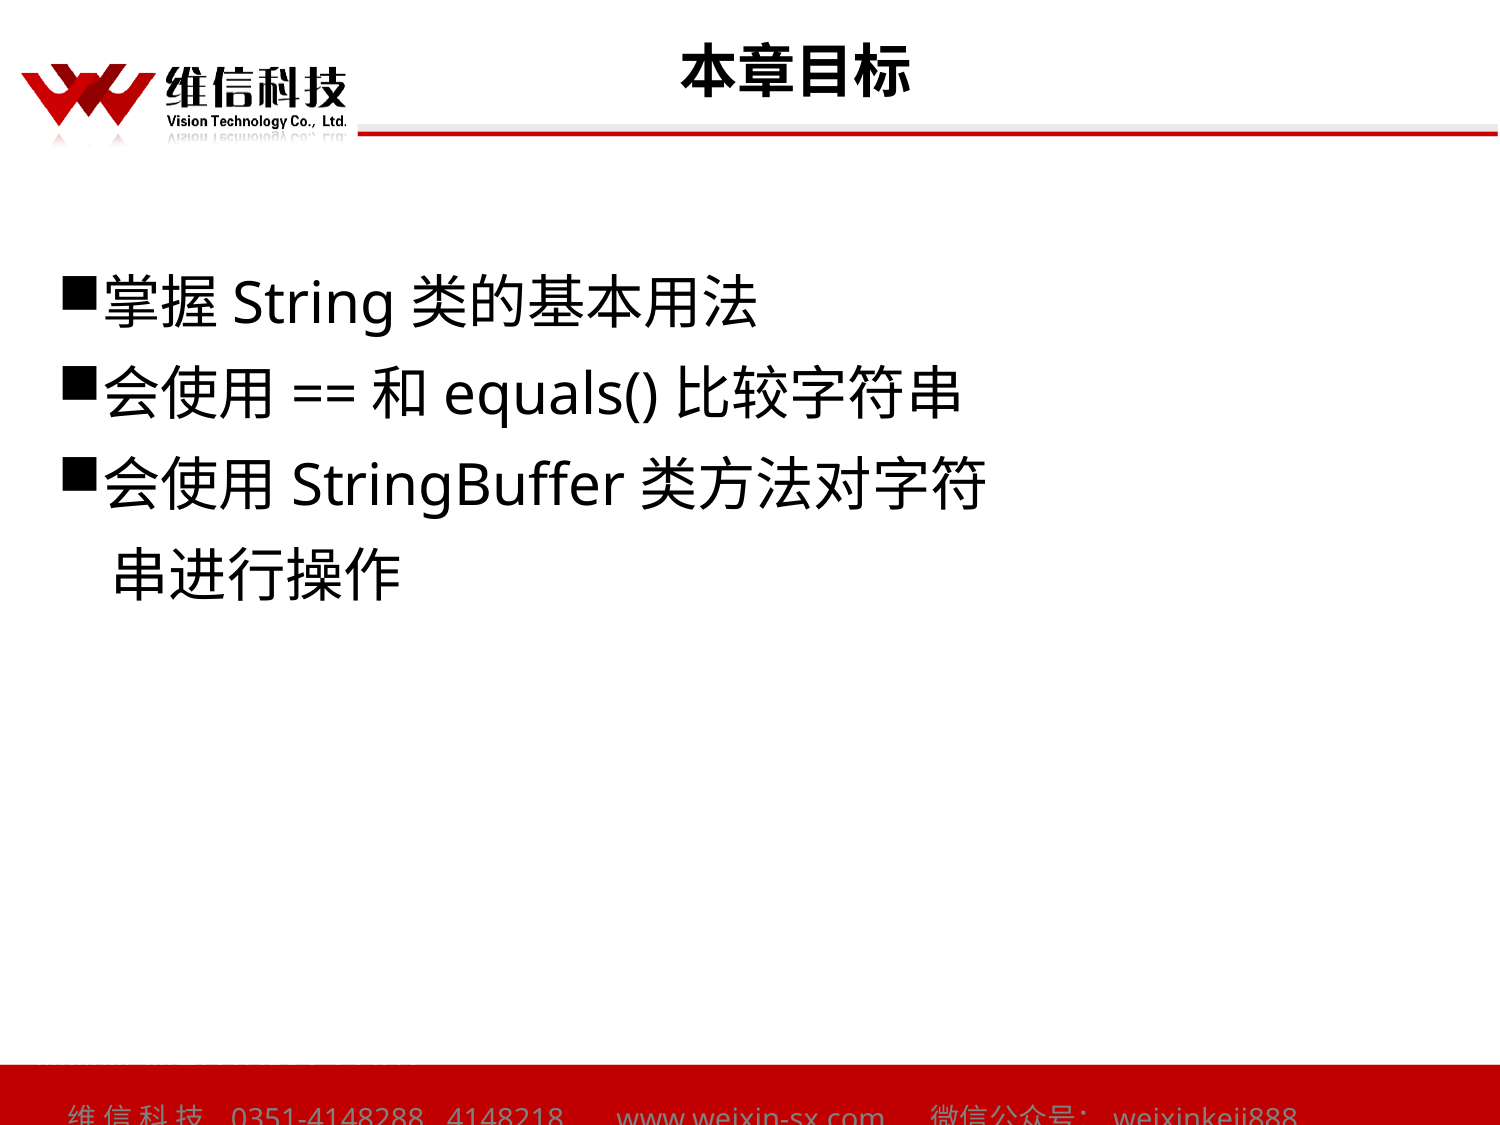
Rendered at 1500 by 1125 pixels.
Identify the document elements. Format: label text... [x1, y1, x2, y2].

picture [19, 55, 120, 147]
title 本章目标 [120, 35, 1471, 183]
list 掌握String类的基本用法 会使用==和equals()比较字符串 会使用StringBuffer类方法对字符 串进行操作 [42, 257, 1485, 1043]
